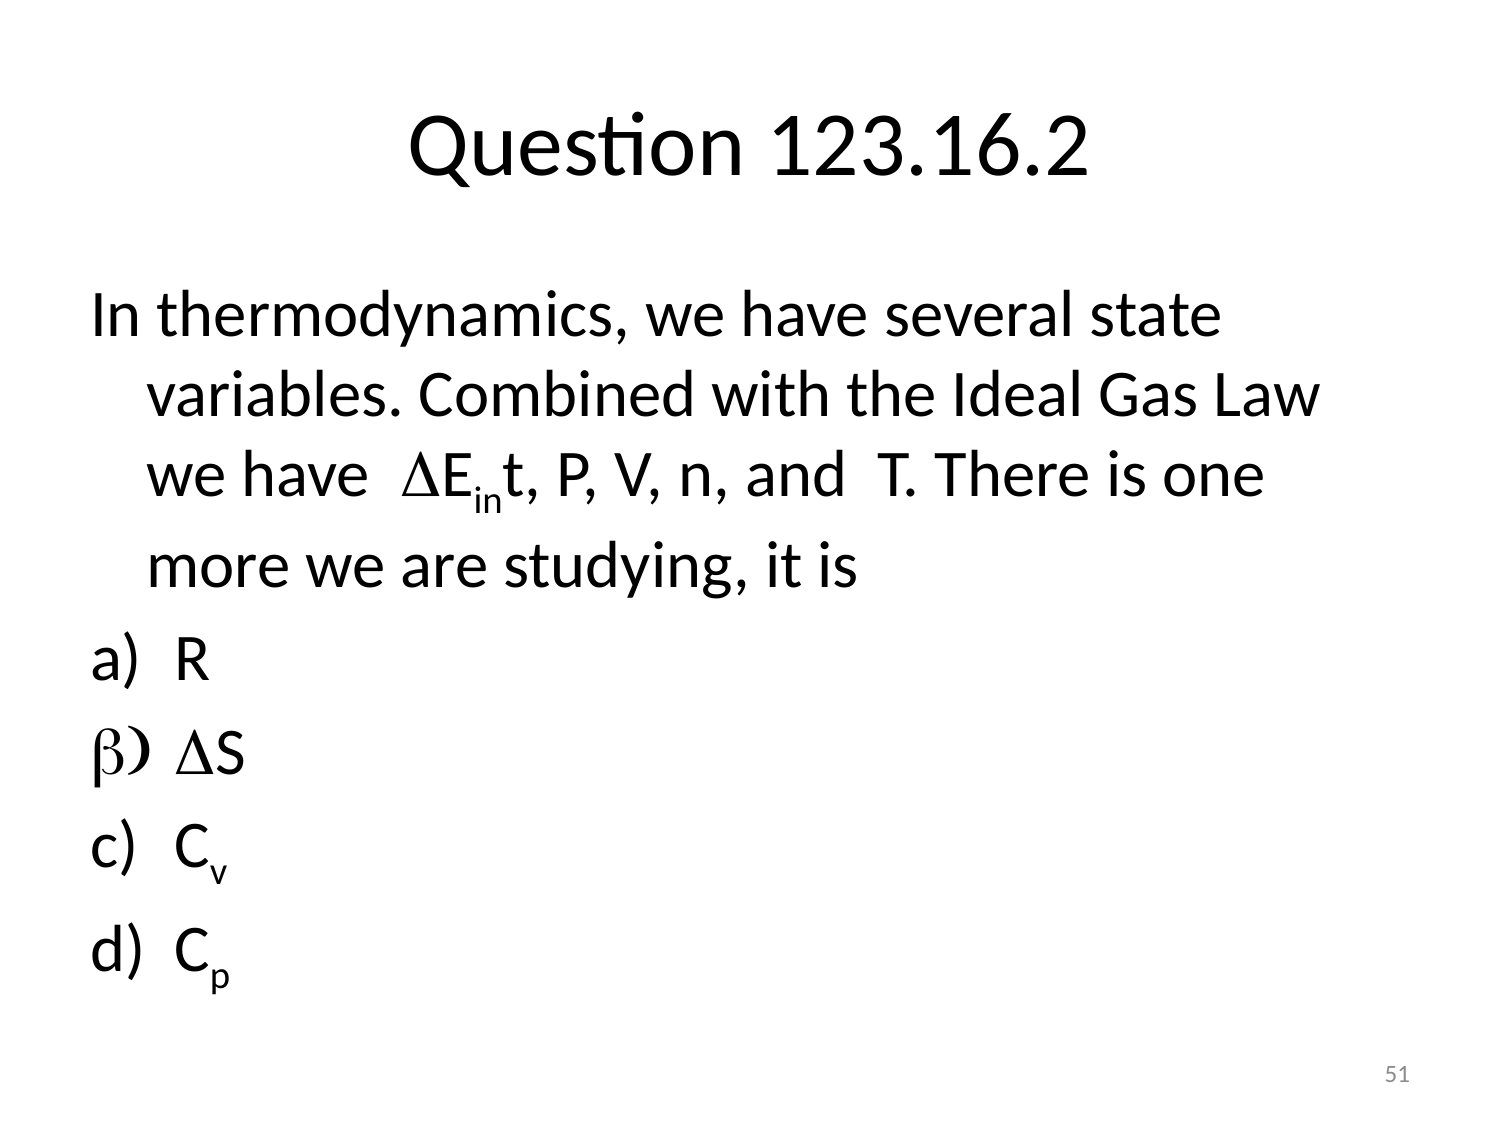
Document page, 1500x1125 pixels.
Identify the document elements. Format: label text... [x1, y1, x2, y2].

list In thermodynamics, we have several state variables. Combined with the Ideal Gas Law we have Eint, P, V, n, and T. There is one more we are studying, it is R S Cv Cp [75, 262, 1425, 1005]
slide_number 51 [1074, 1042, 1425, 1103]
title Question 123.16.2 [75, 45, 1425, 233]
